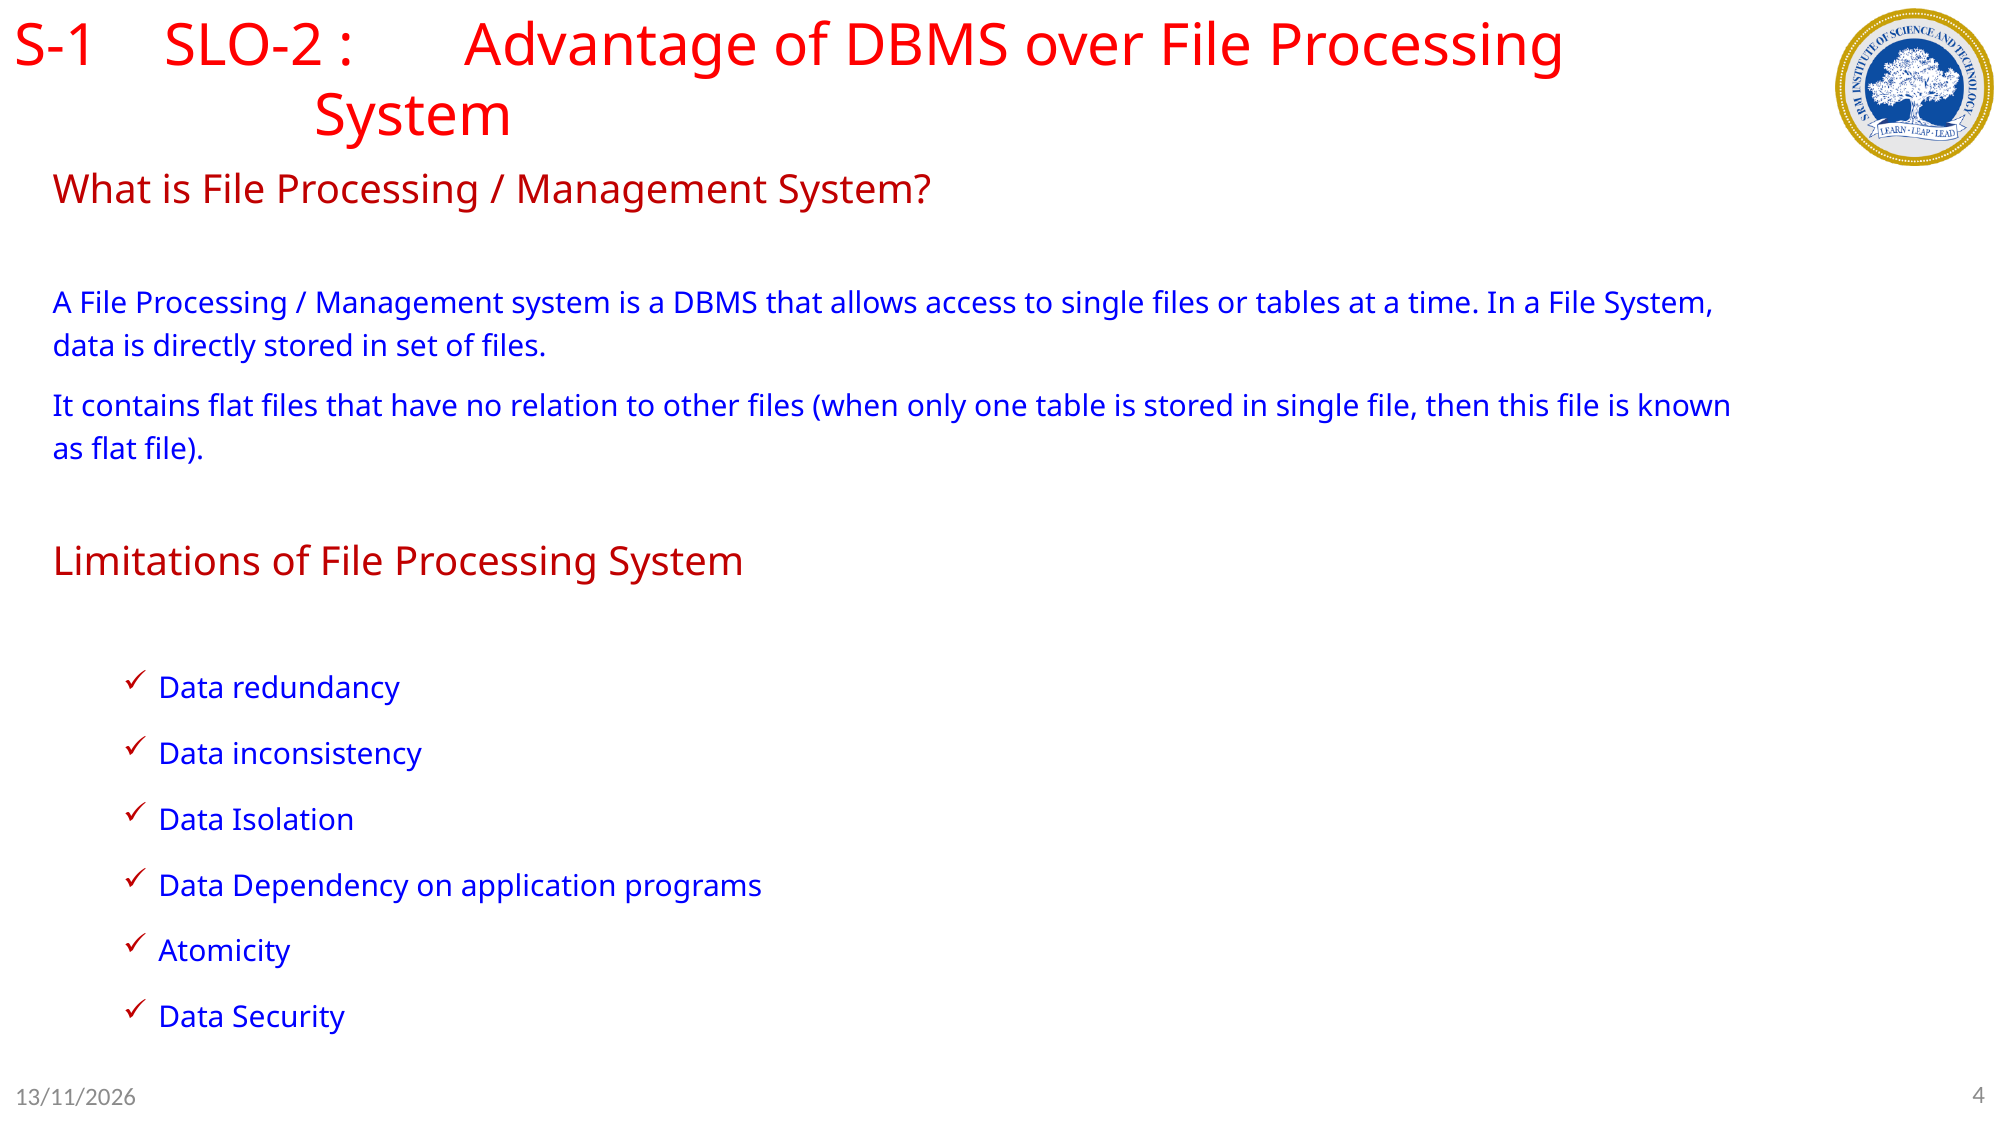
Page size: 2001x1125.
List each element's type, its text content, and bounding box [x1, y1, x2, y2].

picture [1835, 8, 1994, 166]
slide_number 4 [1337, 1063, 2000, 1124]
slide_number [0, 1065, 663, 1125]
text_box S-1 SLO-2 : Advantage of DBMS over File Processing System [0, 0, 1800, 155]
list What is File Processing / Management System? A File Processing / Management system is a DBMS that allows access to single files or tables at a time. In a File System, data is directly stored in set of files. It contains flat files that have no relation to other files (when only one table is stored in single file, then this file is known as flat file). Limitations of File Processing System Data redundancy Data inconsistency Data Isolation Data Dependency on application programs Atomicity Data Security [37, 156, 1763, 1043]
